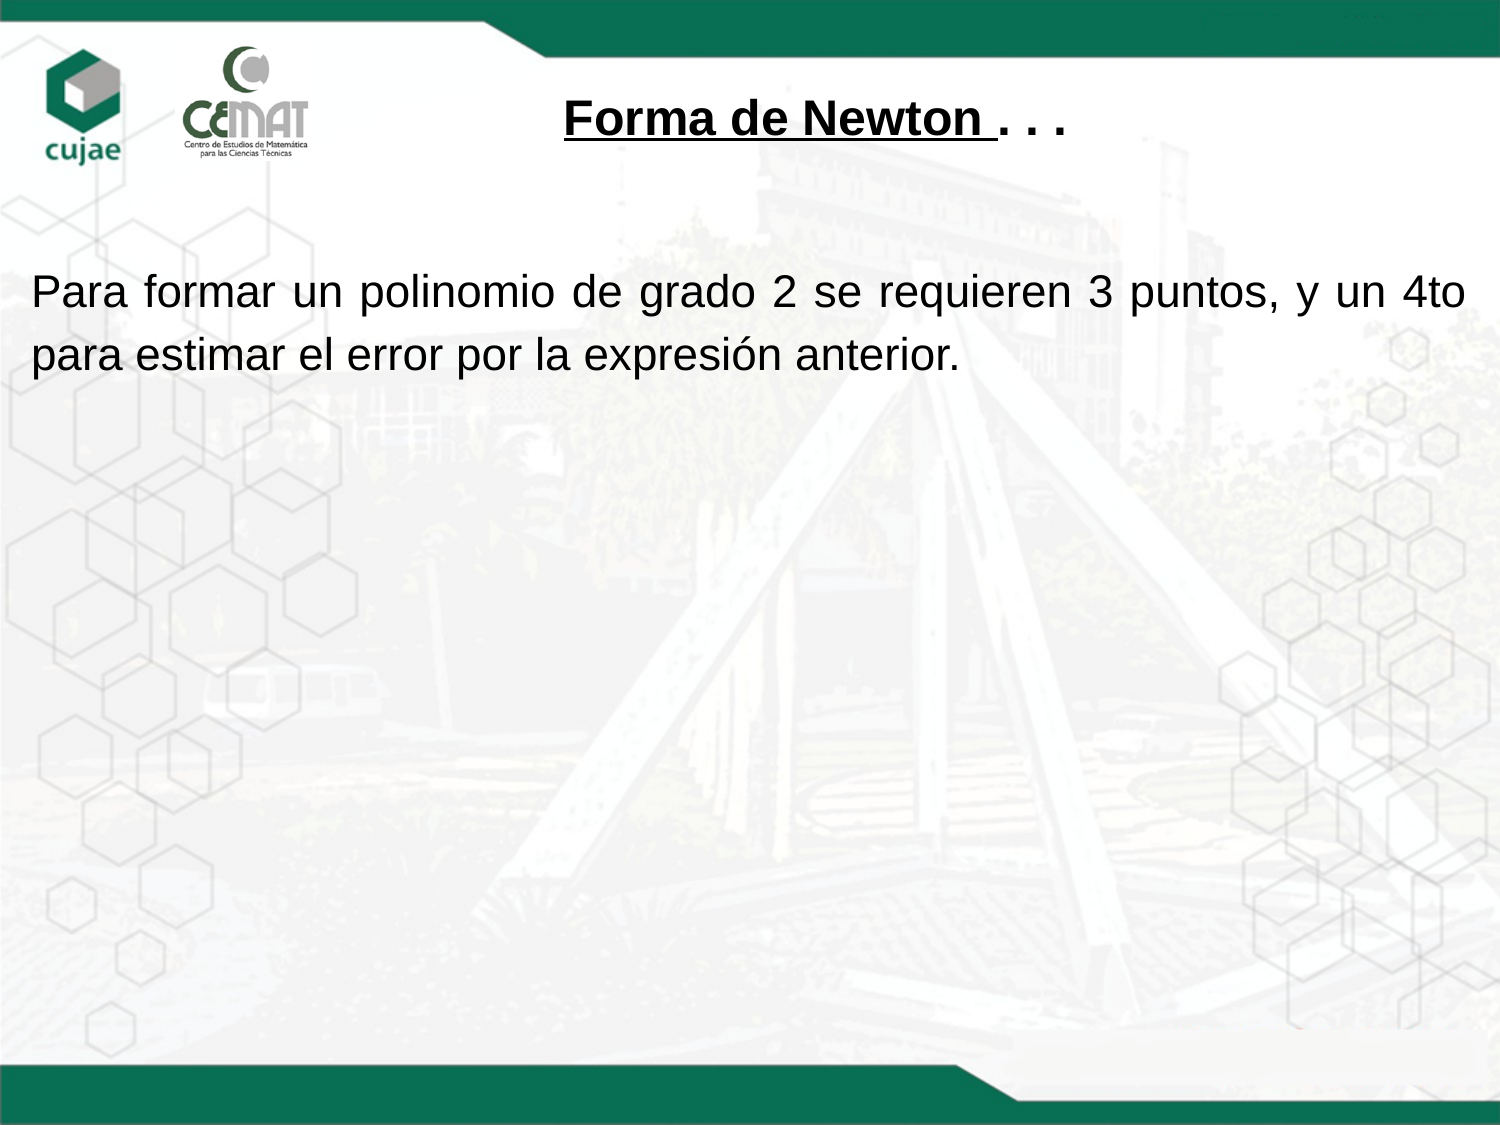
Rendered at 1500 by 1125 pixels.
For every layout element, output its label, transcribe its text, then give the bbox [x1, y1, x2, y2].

text_box Forma de Newton . . . [549, 78, 1247, 153]
picture [0, 0, 1500, 1125]
